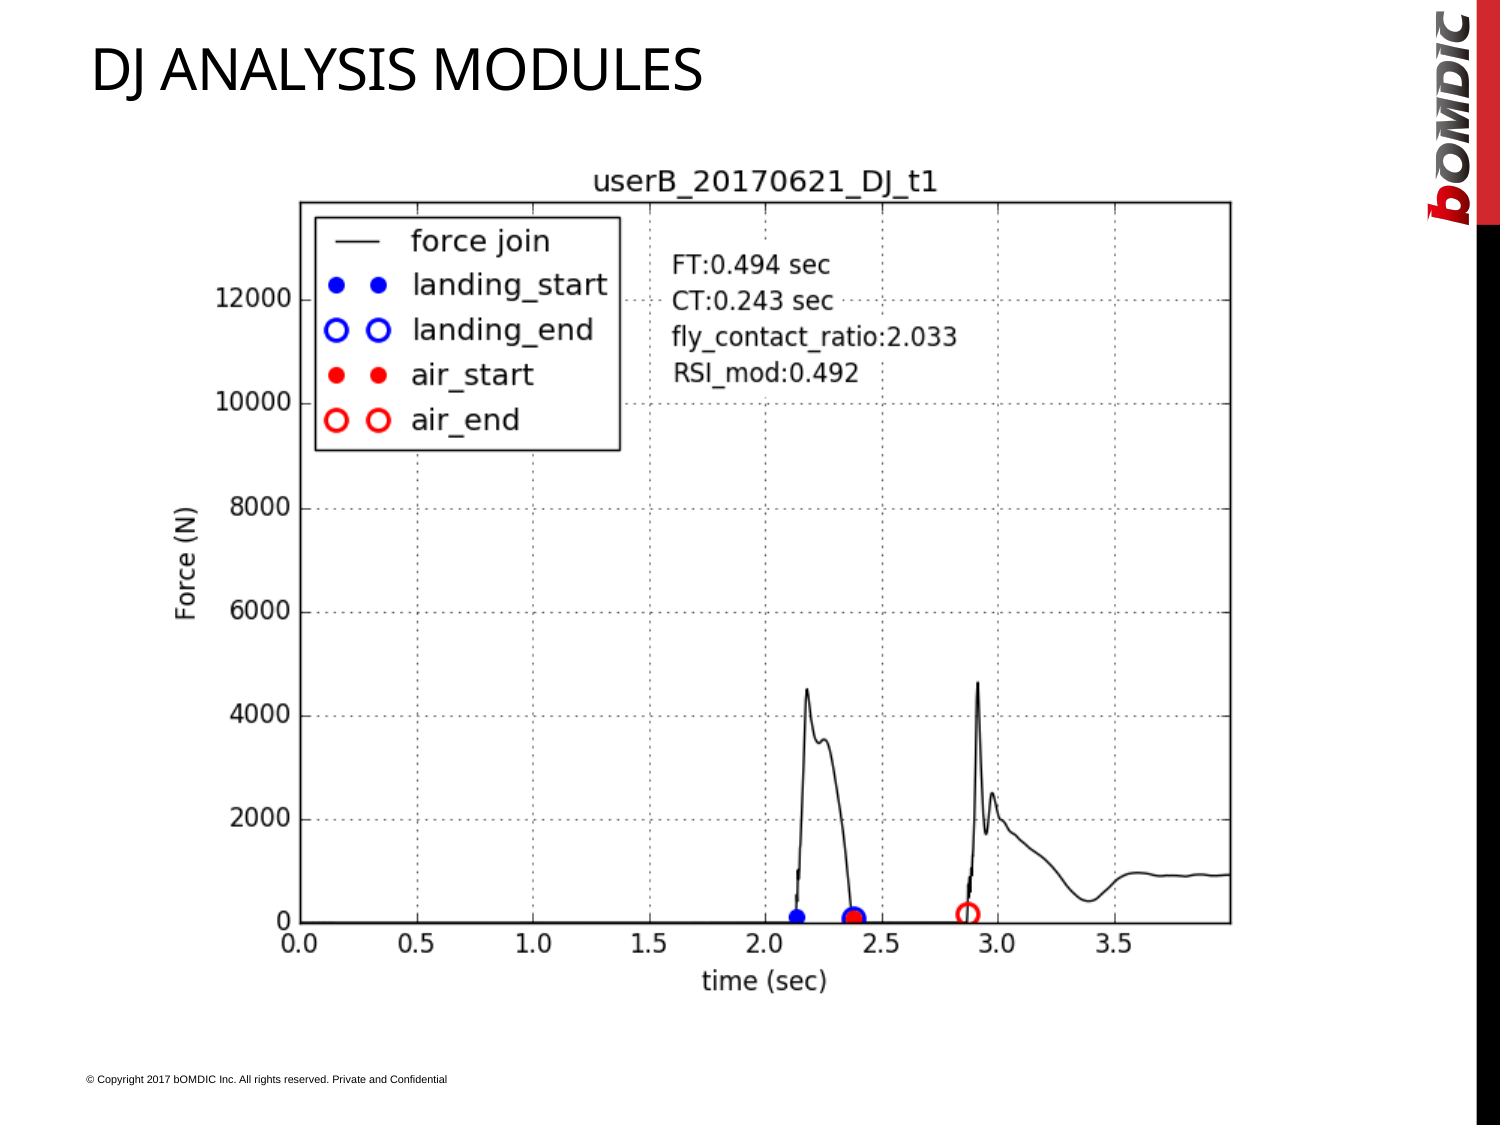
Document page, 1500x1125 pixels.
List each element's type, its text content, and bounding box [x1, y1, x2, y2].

picture [1428, 12, 1472, 225]
picture [149, 111, 1351, 1013]
title DJ Analysis Modules [75, 25, 1025, 250]
